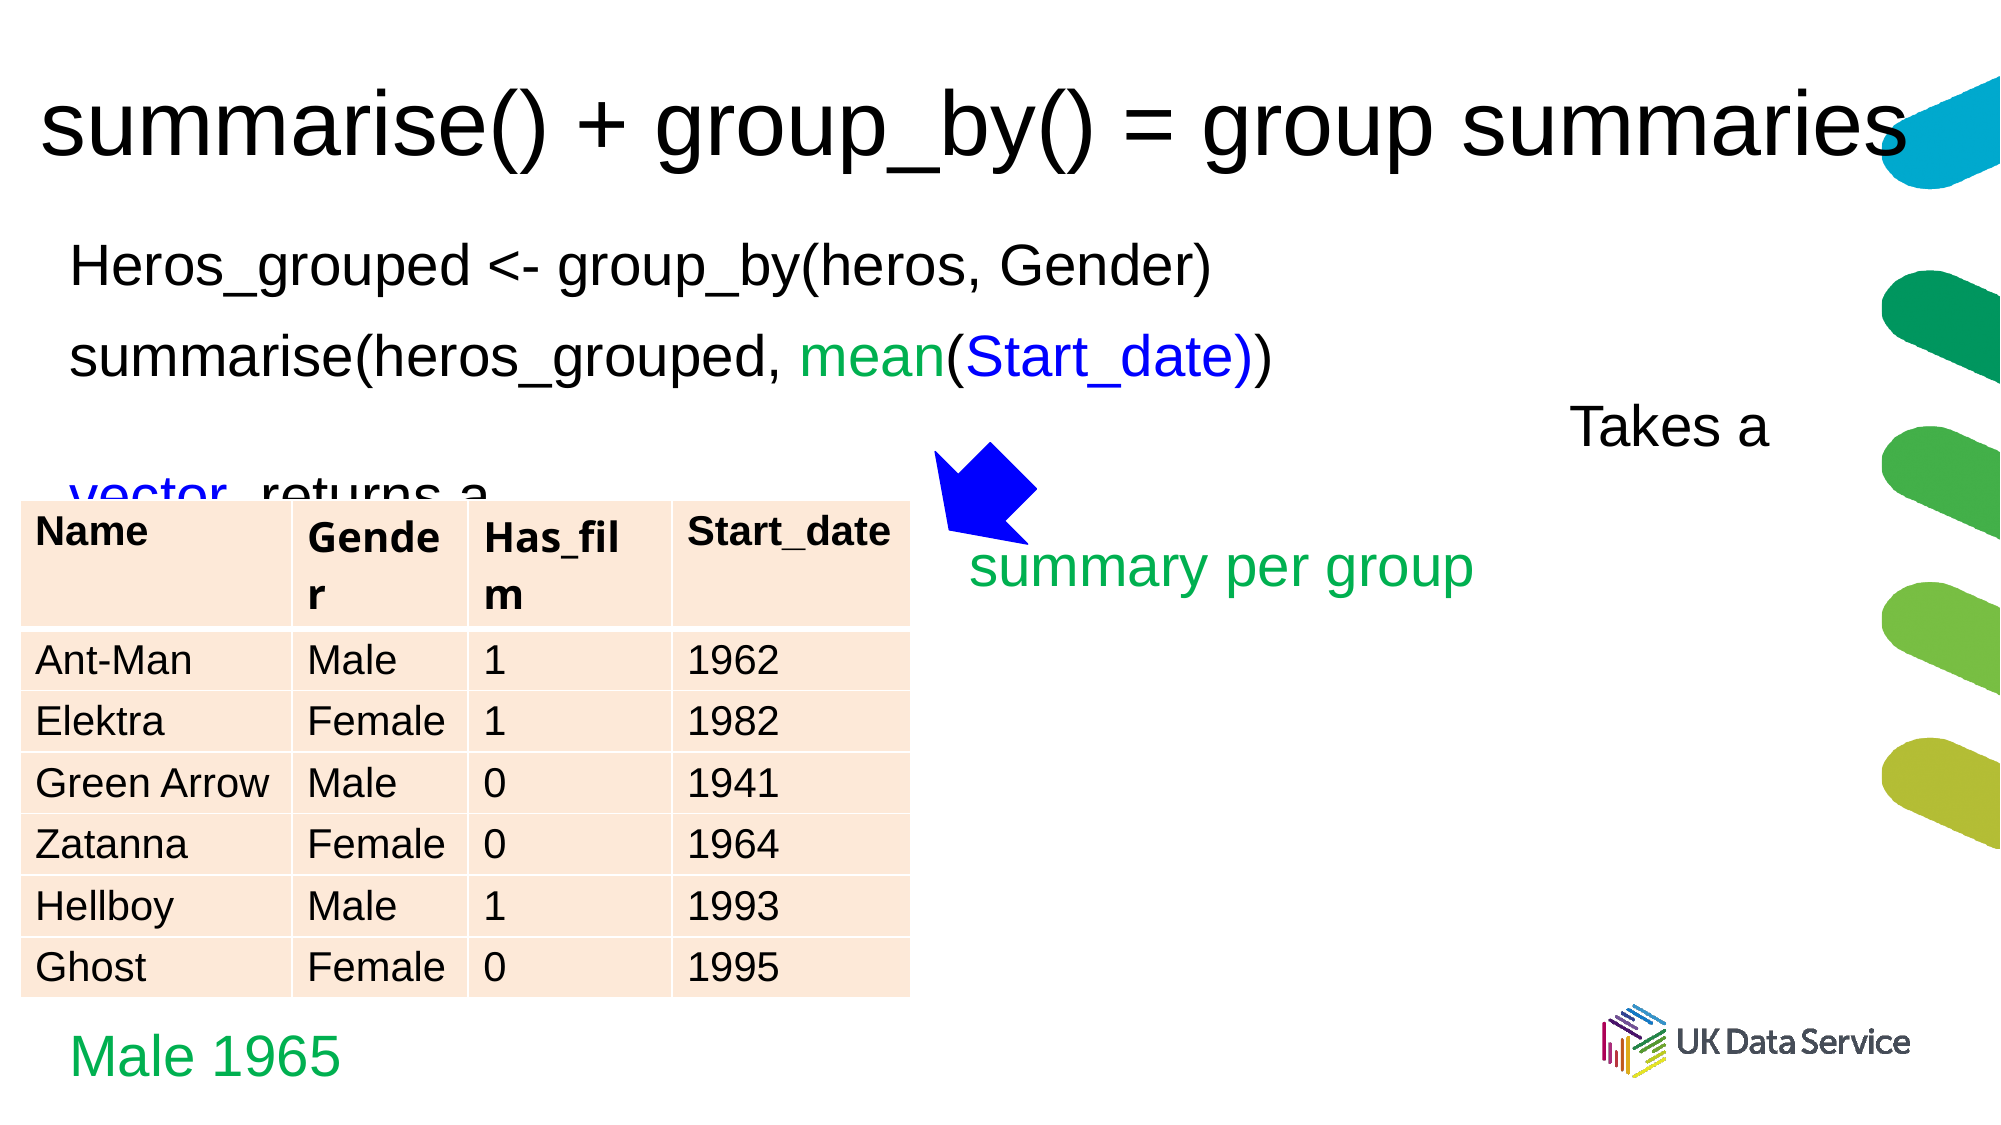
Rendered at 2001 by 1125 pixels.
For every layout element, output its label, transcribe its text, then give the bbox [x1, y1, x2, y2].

picture [1602, 1004, 1910, 1078]
table_cell 1995 [673, 938, 910, 997]
table_cell Male [293, 876, 467, 936]
table_cell 1941 [673, 753, 910, 813]
text_box Heros_grouped <- group_by(heros, Gender) summarise(heros_grouped, mean(Start_date)) Takes a vector, returns a summary per group Female 1980 Male 1965 [54, 219, 1815, 316]
table_header Start_date [673, 501, 910, 626]
table_cell Hellboy [21, 876, 291, 936]
table_cell Zatanna [21, 814, 291, 874]
table_header Gender [293, 501, 467, 626]
text_box [935, 442, 1037, 545]
table_cell Female [293, 691, 467, 751]
table_cell Male [293, 753, 467, 813]
table_cell Female [293, 814, 467, 874]
table_cell Ghost [21, 938, 291, 997]
table_cell 1982 [673, 691, 910, 751]
table_cell 1962 [673, 632, 910, 690]
table_cell 0 [469, 753, 671, 813]
table_cell 1 [469, 876, 671, 936]
table_header Name [21, 501, 291, 626]
table_cell Elektra [21, 691, 291, 751]
table_cell 1964 [673, 814, 910, 874]
table_cell Green Arrow [21, 753, 291, 813]
title summarise() + group_by() = group summaries [38, 61, 1987, 175]
picture [1881, 0, 2000, 849]
table_cell Female [293, 938, 467, 997]
table_cell 0 [469, 938, 671, 997]
table_cell 1 [469, 691, 671, 751]
table_cell 0 [469, 814, 671, 874]
table_header Has_film [469, 501, 671, 626]
table_cell Ant-Man [21, 632, 291, 690]
table_cell Male [293, 632, 467, 690]
table_cell 1 [469, 632, 671, 690]
table_cell 1993 [673, 876, 910, 936]
